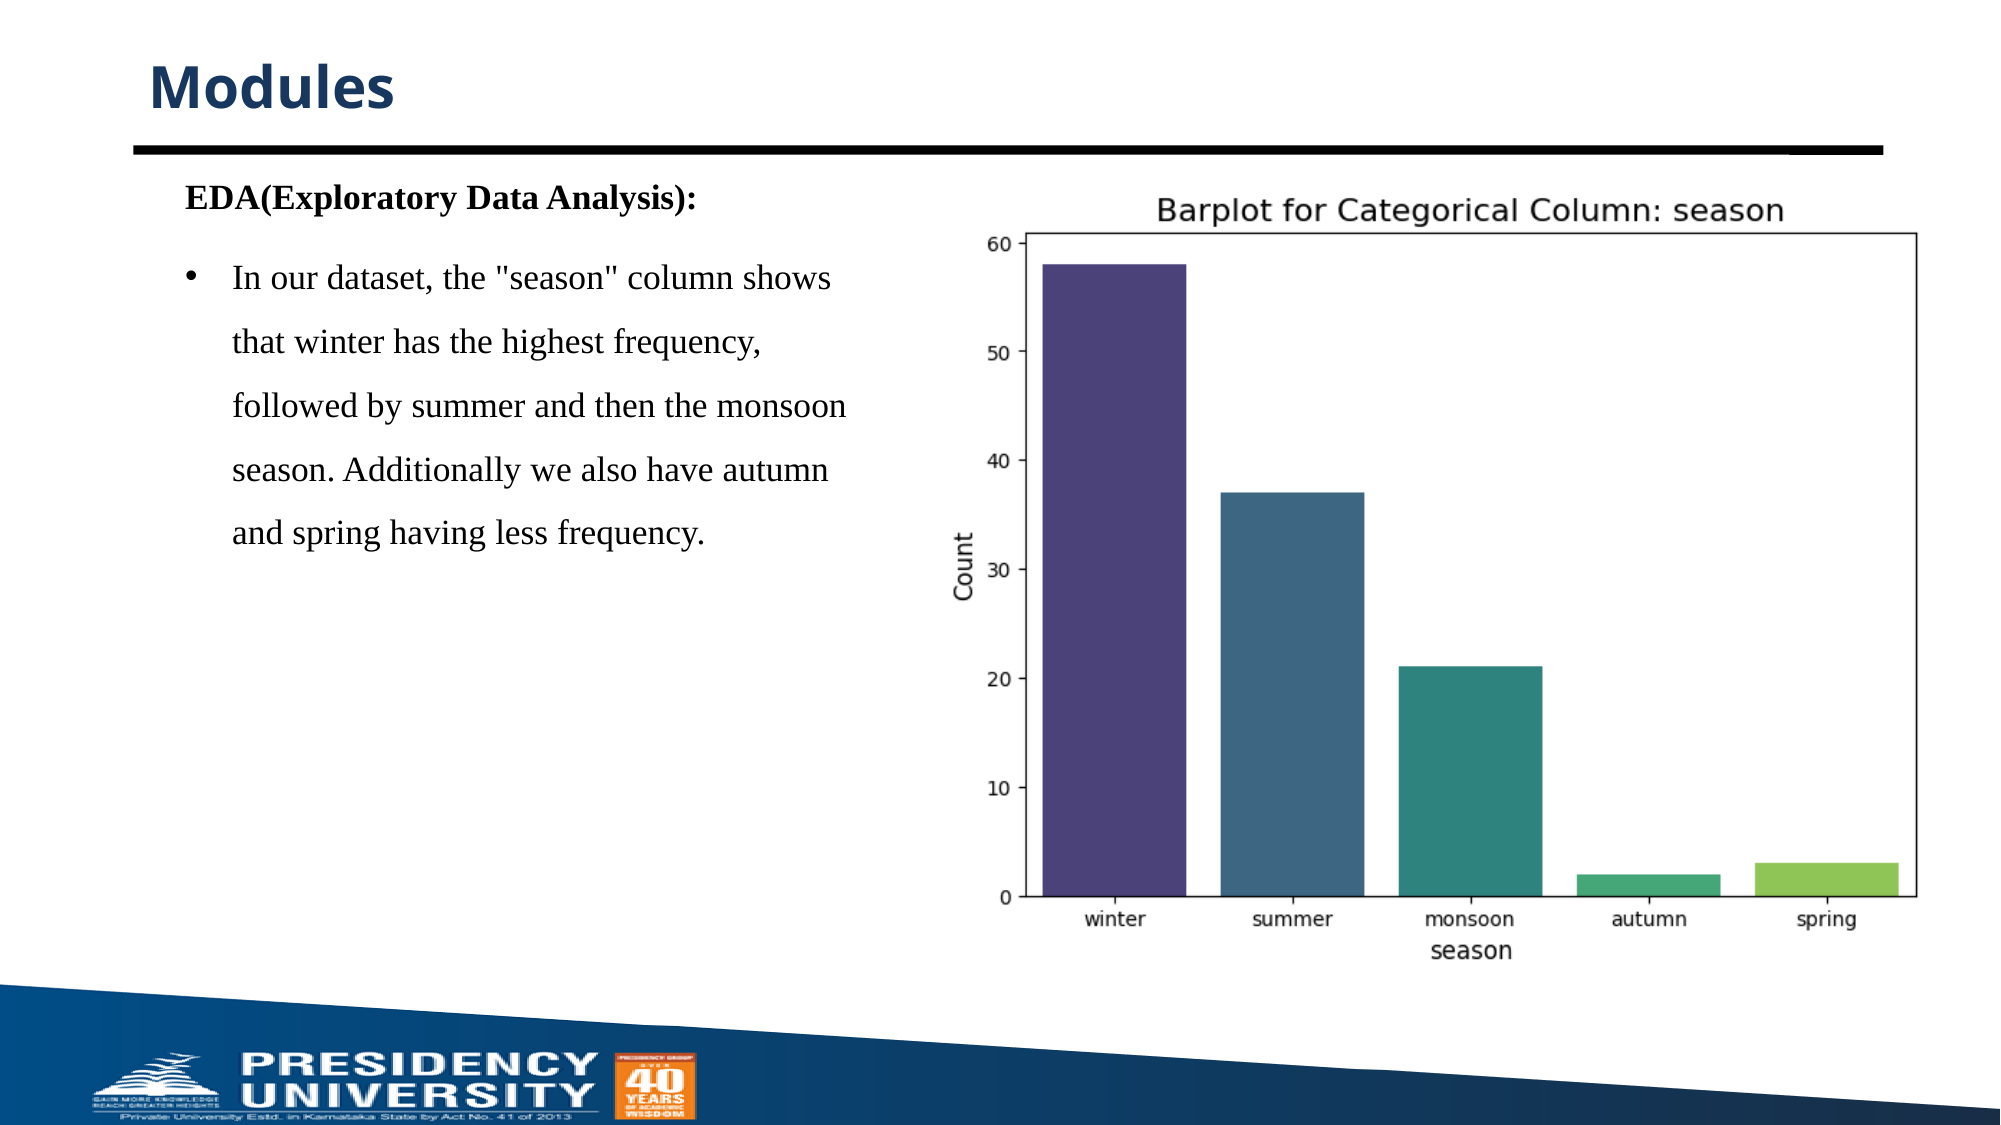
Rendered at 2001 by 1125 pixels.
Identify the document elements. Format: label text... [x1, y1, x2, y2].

title Modules [133, 45, 1884, 125]
picture [0, 982, 2000, 1125]
picture [938, 183, 1929, 978]
text_box EDA(Exploratory Data Analysis): In our dataset, the "season" column shows that winter has the highest frequency, followed by summer and then the monsoon season. Additionally we also have autumn and spring having less frequency. [132, 145, 877, 560]
